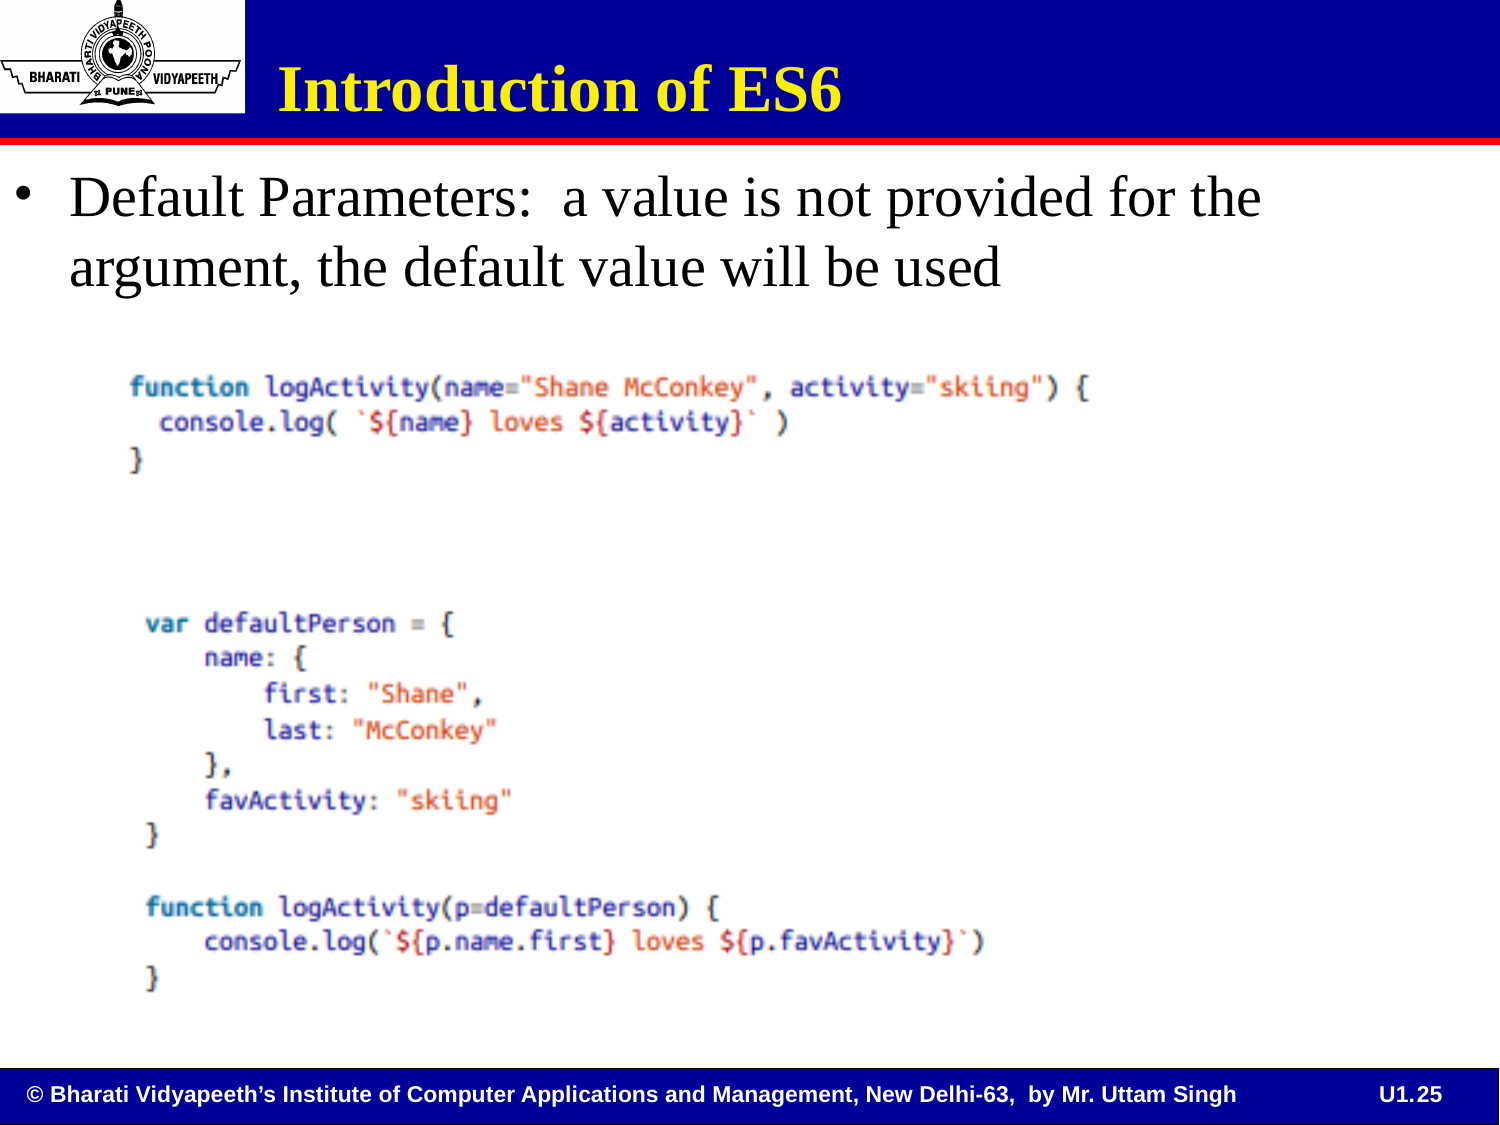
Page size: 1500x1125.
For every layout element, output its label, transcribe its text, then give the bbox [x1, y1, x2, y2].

picture [99, 349, 1116, 488]
text_box Introduction of ES6 [262, 37, 1500, 150]
picture [99, 593, 1013, 1016]
picture [0, 0, 241, 106]
list Default Parameters: a value is not provided for the argument, the default value will be used [0, 149, 1474, 1048]
